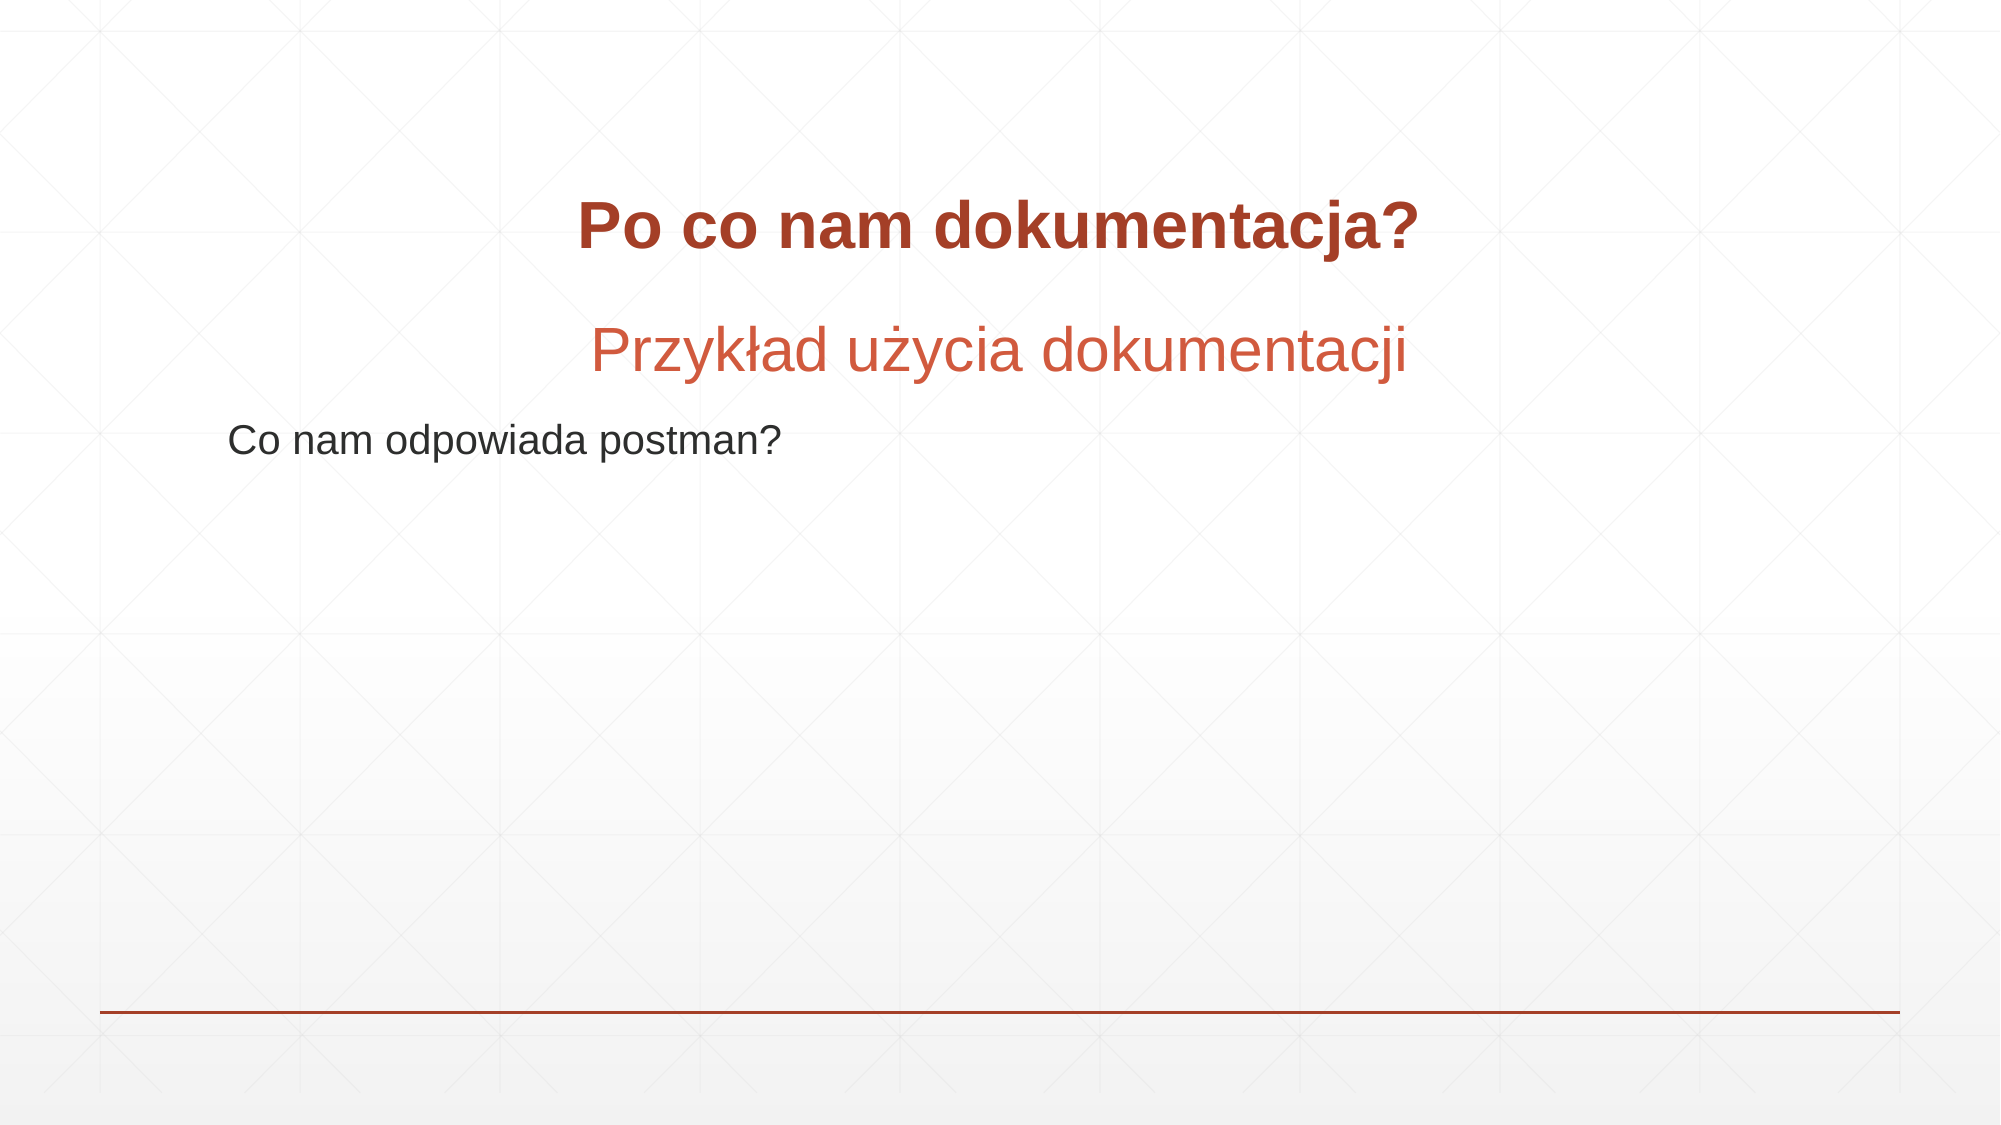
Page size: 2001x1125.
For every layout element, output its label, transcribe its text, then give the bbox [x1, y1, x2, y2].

list Przykład użycia dokumentacji [212, 298, 1788, 404]
title Po co nam dokumentacja? [212, 82, 1788, 271]
list Co nam odpowiada postman? [212, 410, 1788, 478]
